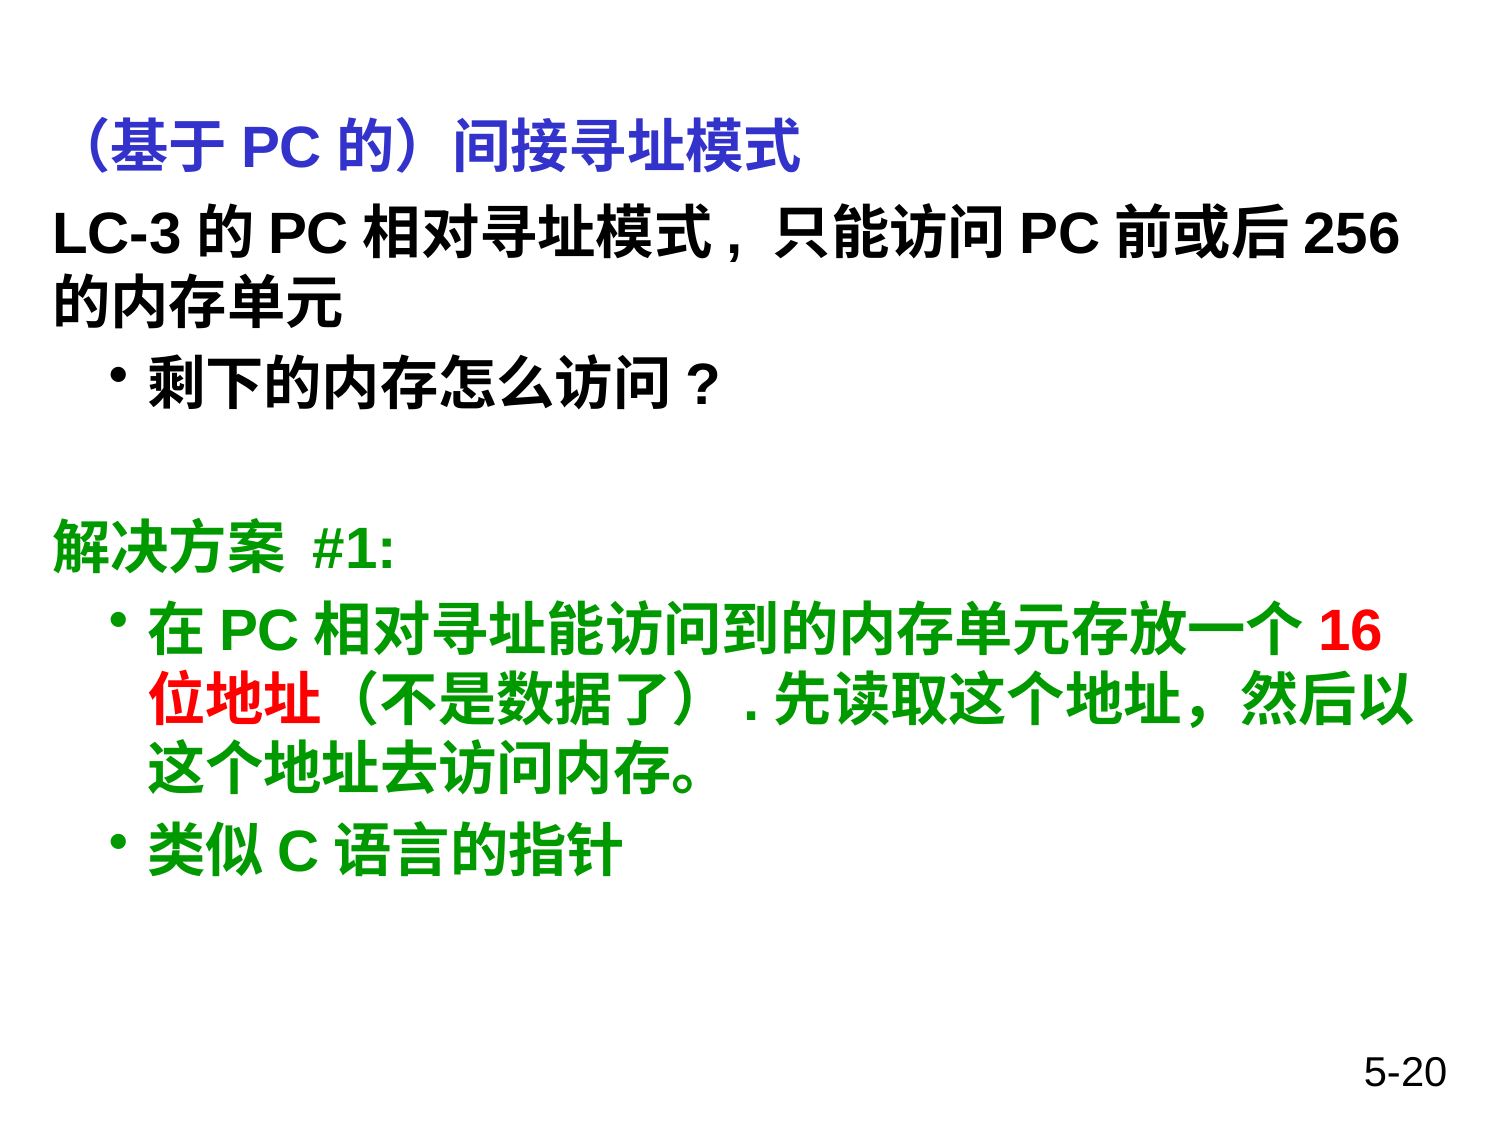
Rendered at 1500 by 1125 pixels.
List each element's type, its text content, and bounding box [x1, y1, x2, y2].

title （基于PC的）间接寻址模式 [37, 99, 1463, 187]
slide_number 5- [1074, 1037, 1463, 1101]
list LC-3的PC相对寻址模式, 只能访问PC前或后256的内存单元 剩下的内存怎么访问? 解决方案 #1: 在PC相对寻址能访问到的内存单元存放一个16位地址（不是数据了）.先读取这个地址，然后以这个地址去访问内存。 类似C语言的指针 [37, 187, 1463, 1001]
